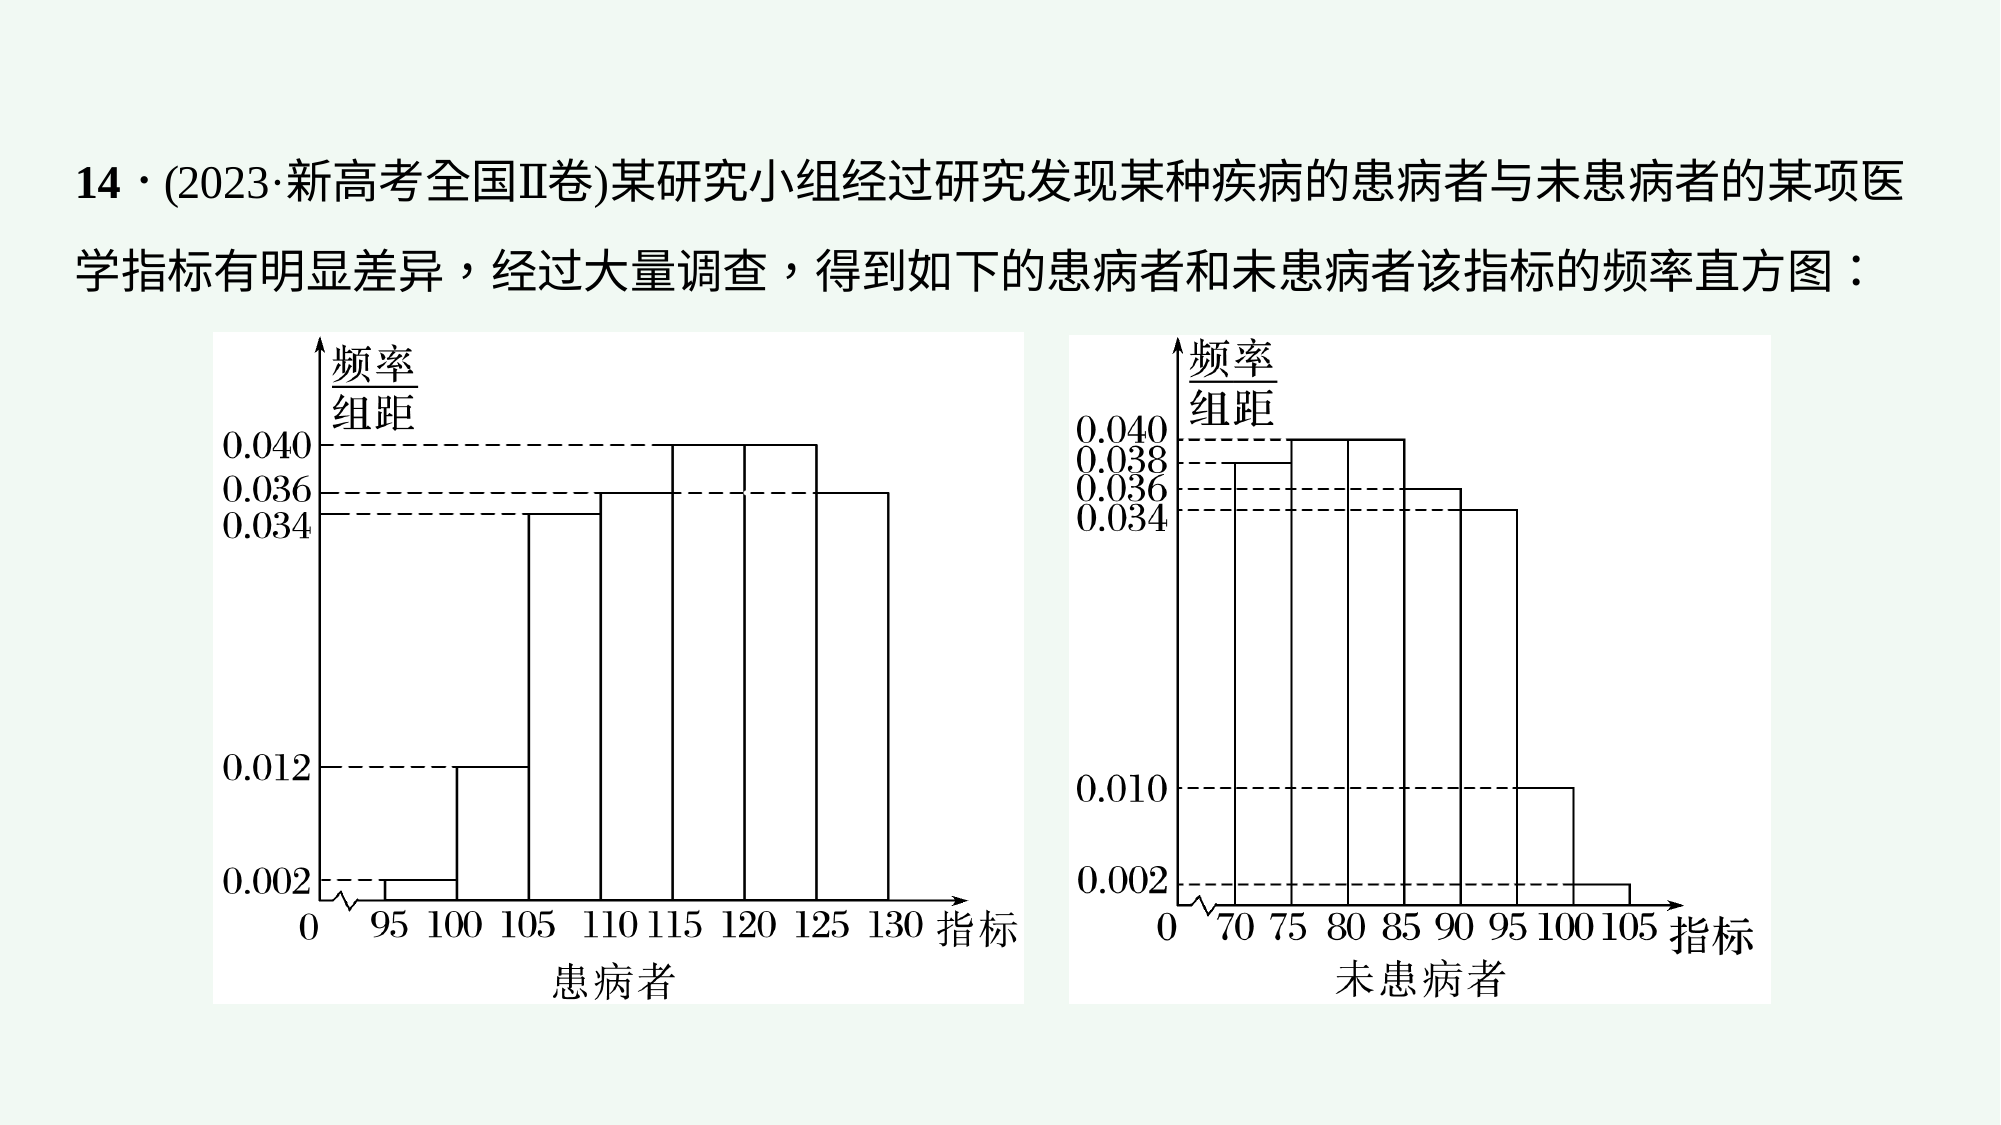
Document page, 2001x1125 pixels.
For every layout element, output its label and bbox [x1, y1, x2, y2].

text_box [74, 151, 1907, 1107]
